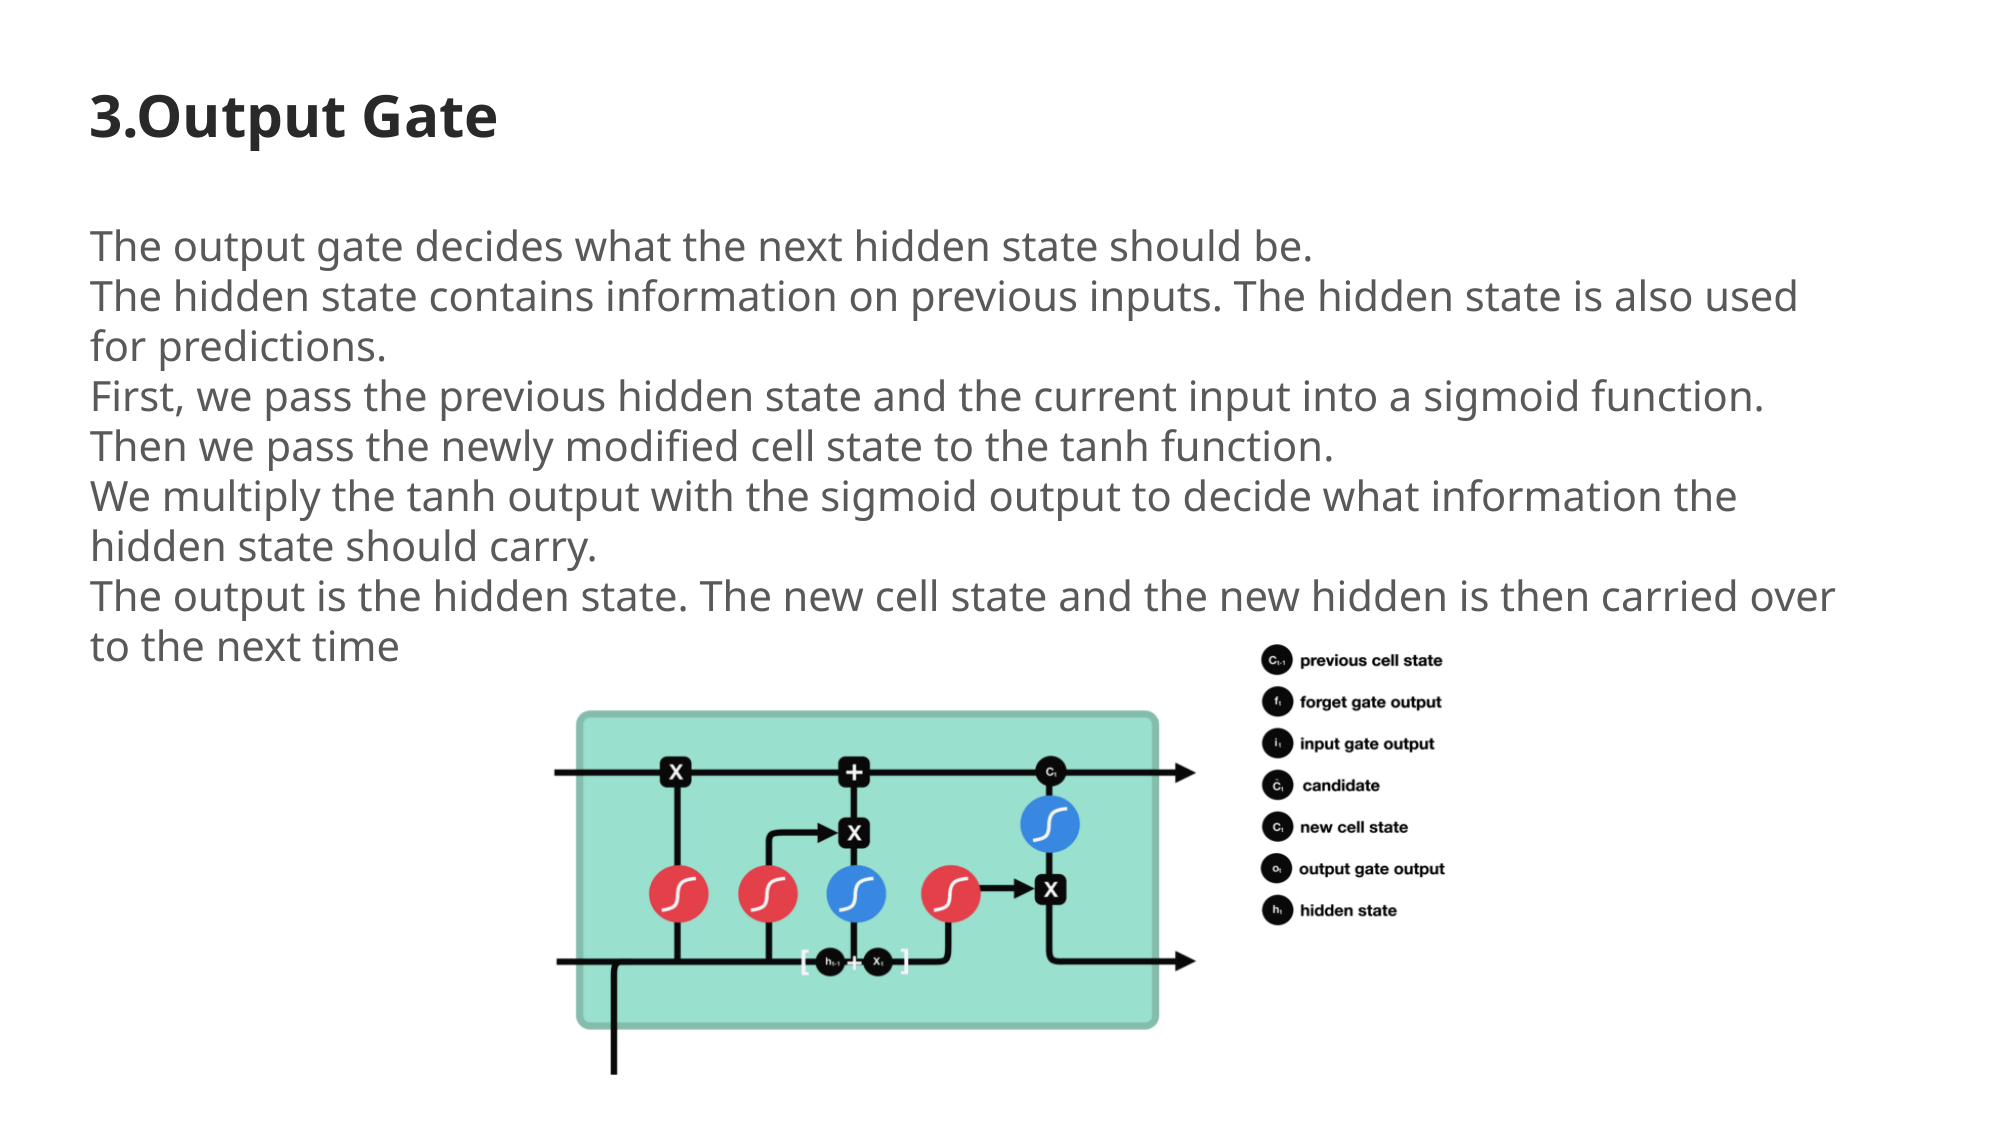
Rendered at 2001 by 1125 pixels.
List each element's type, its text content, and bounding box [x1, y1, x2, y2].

text_box 3.Output Gate The output gate decides what the next hidden state should be. The hidden state contains information on previous inputs. The hidden state is also used for predictions. First, we pass the previous hidden state and the current input into a sigmoid function. Then we pass the newly modified cell state to the tanh function. We multiply the tanh output with the sigmoid output to decide what information the hidden state should carry. The output is the hidden state. The new cell state and the new hidden is then carried over to the next time [75, 72, 1865, 678]
picture [483, 632, 1456, 1084]
